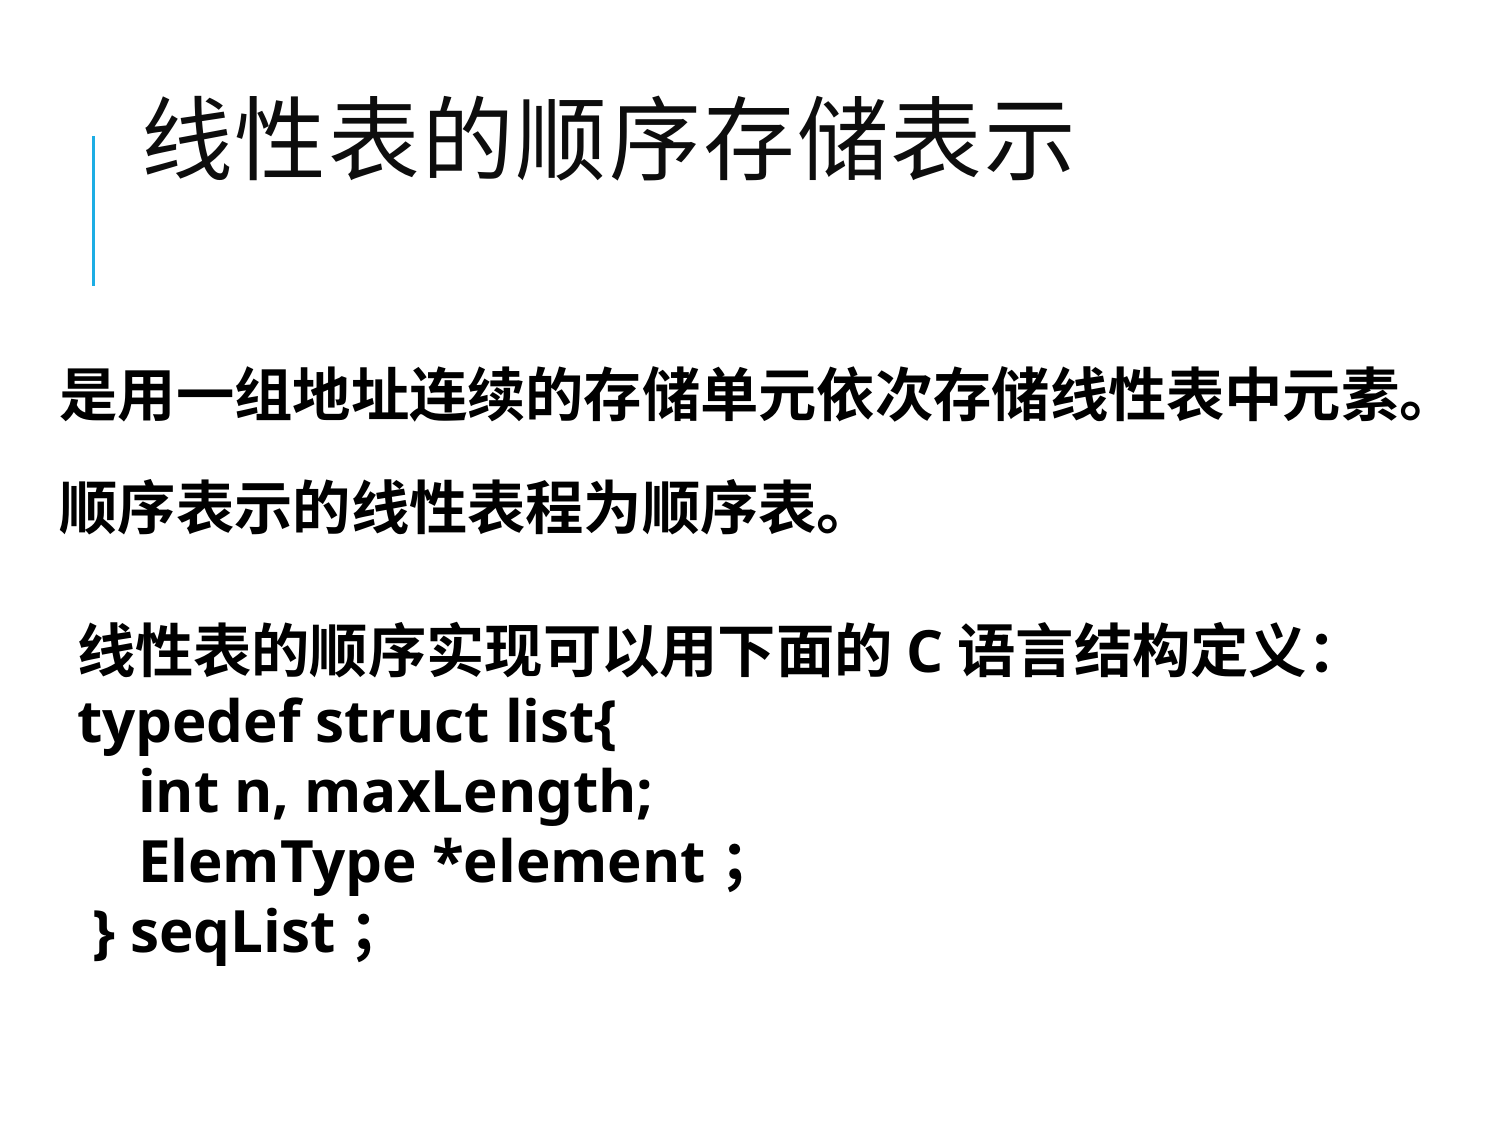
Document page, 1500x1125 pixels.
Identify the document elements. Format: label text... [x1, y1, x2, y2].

list 是用一组地址连续的存储单元依次存储线性表中元素。 顺序表示的线性表程为顺序表。 [37, 336, 1471, 567]
text_box 线性表的顺序实现可以用下面的C语言结构定义： typedef struct list{ int n, maxLength; ElemType *element； } seqList； [62, 606, 1381, 972]
title 线性表的顺序存储表示 [126, 96, 1322, 336]
